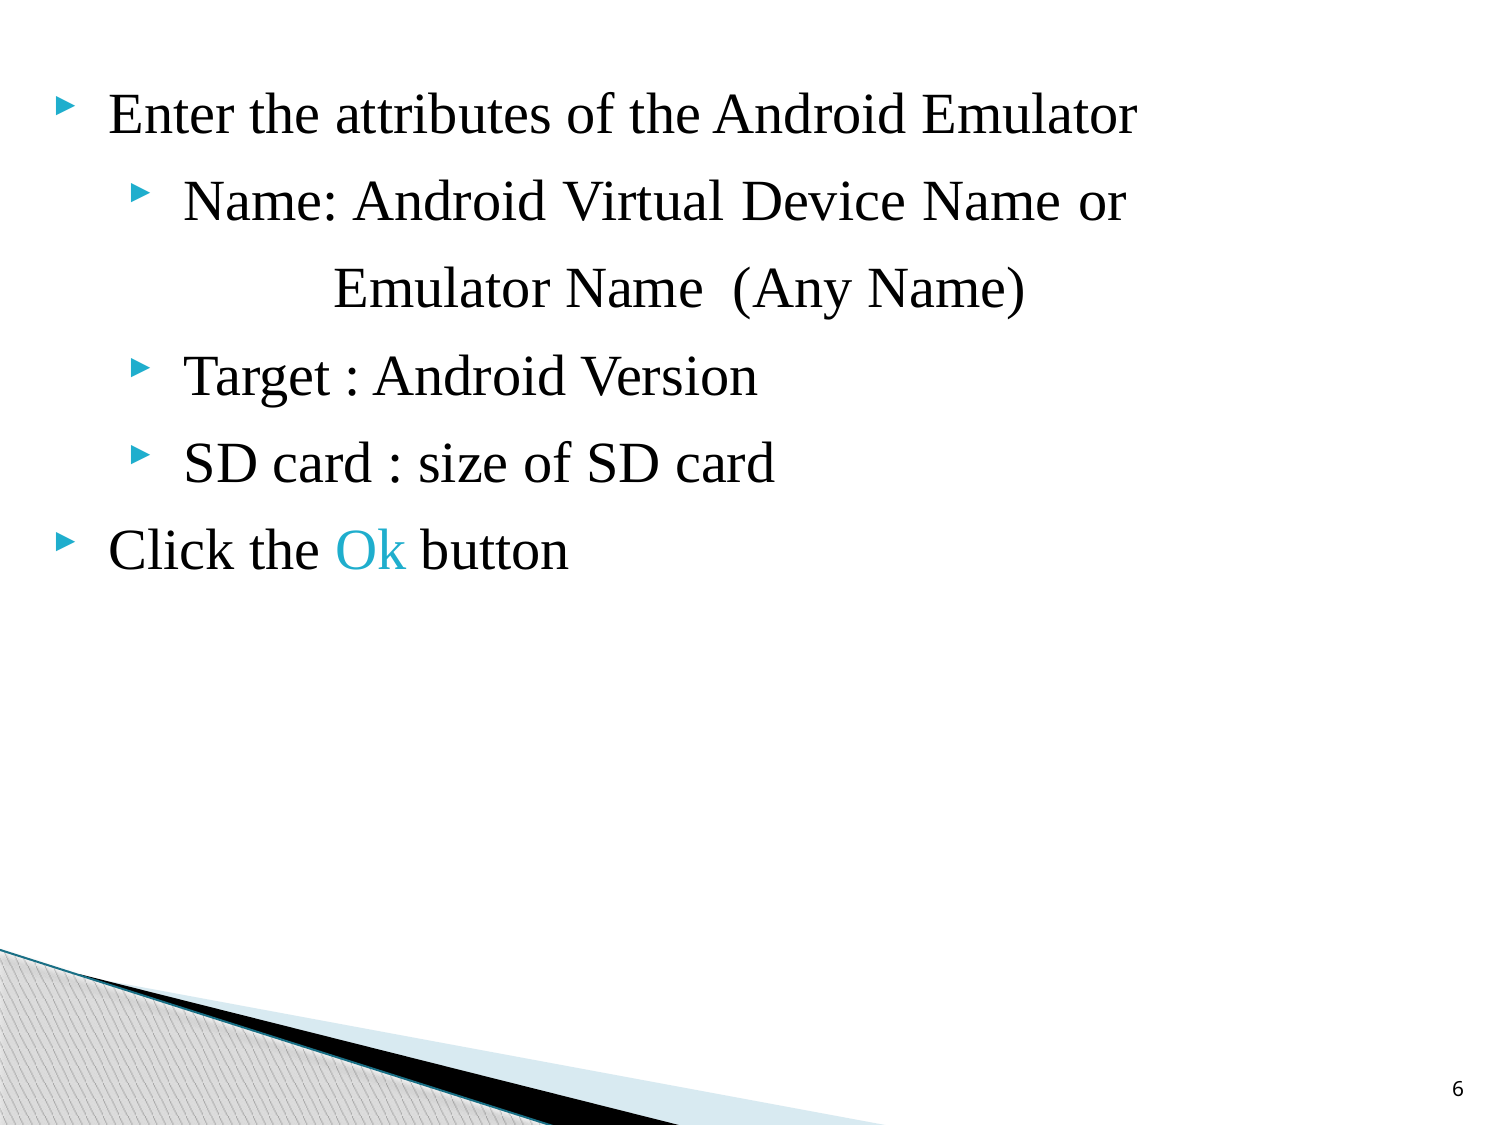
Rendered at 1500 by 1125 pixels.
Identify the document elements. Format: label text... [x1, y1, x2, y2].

slide_number 6 [1418, 1051, 1479, 1112]
text_box [87, 74, 1463, 1125]
text_box Enter the attributes of the Android Emulator Name: Android Virtual Device Name or Emulator Name (Any Name) Target : Android Version SD card : size of SD card Click the Ok button [37, 49, 1413, 963]
